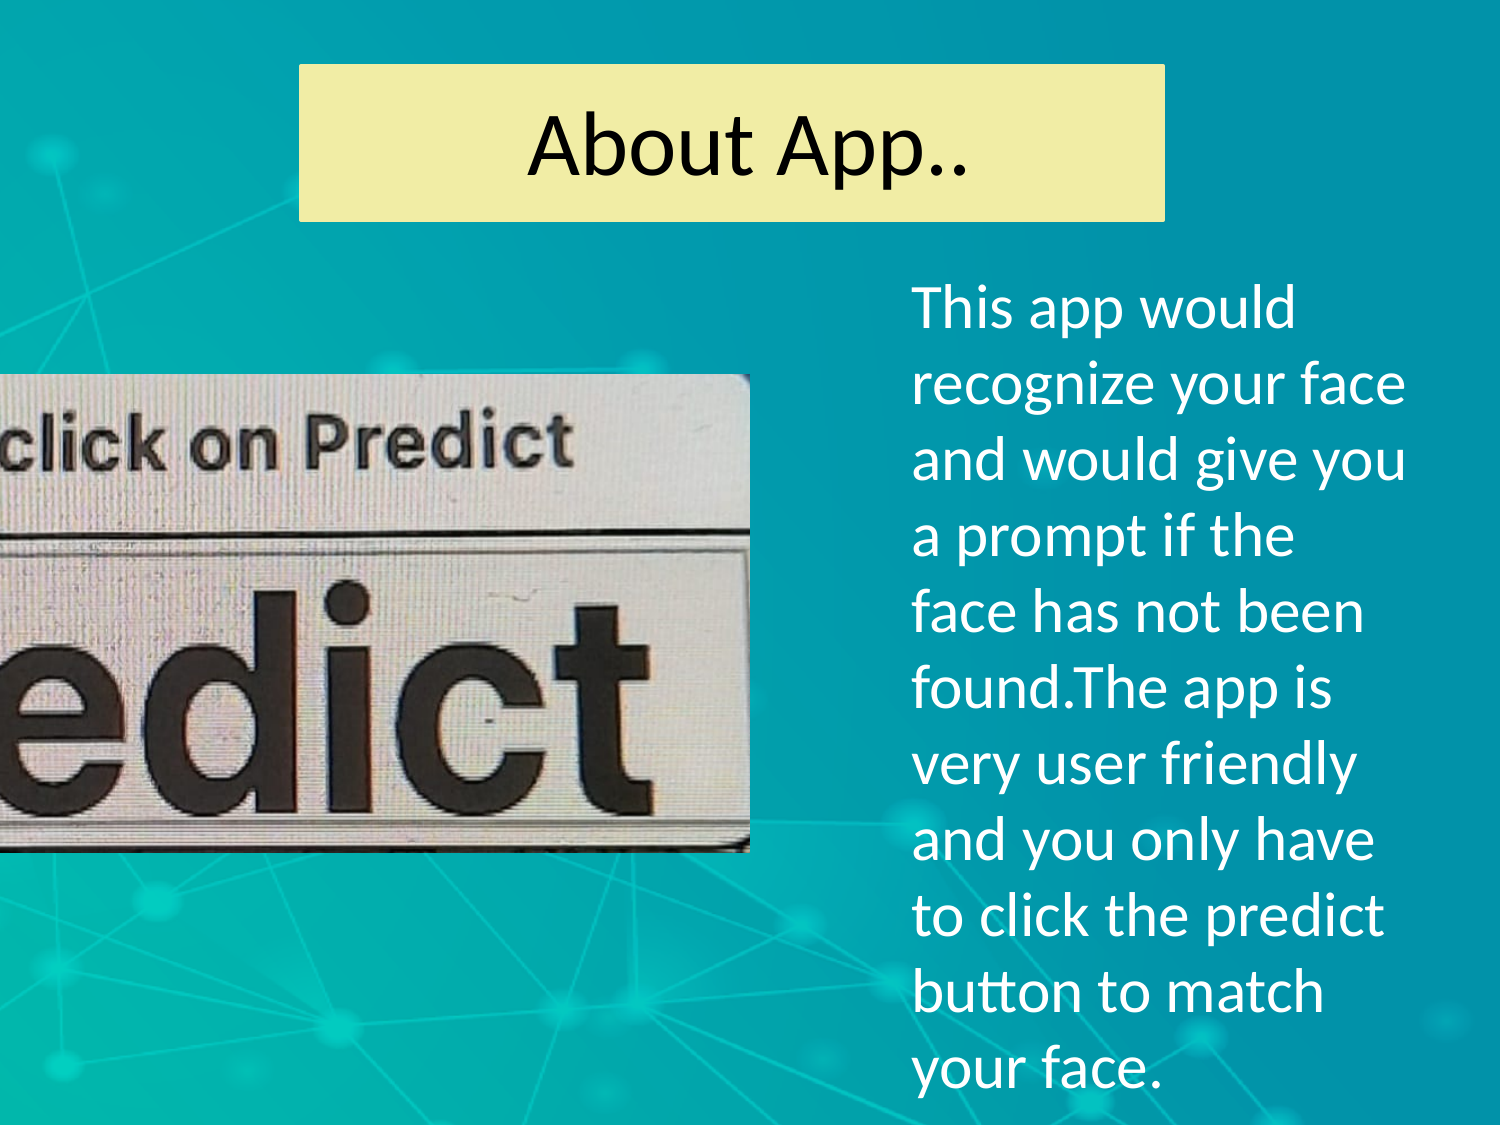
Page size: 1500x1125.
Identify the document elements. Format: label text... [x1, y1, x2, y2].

title About App.. [1066, 45, 1425, 233]
text_box This app would recognize your face and would give you a prompt if the face has not been found.The app is very user friendly and you only have to click the predict button to match your face. [1066, 257, 1430, 1125]
picture [0, 0, 1500, 1125]
